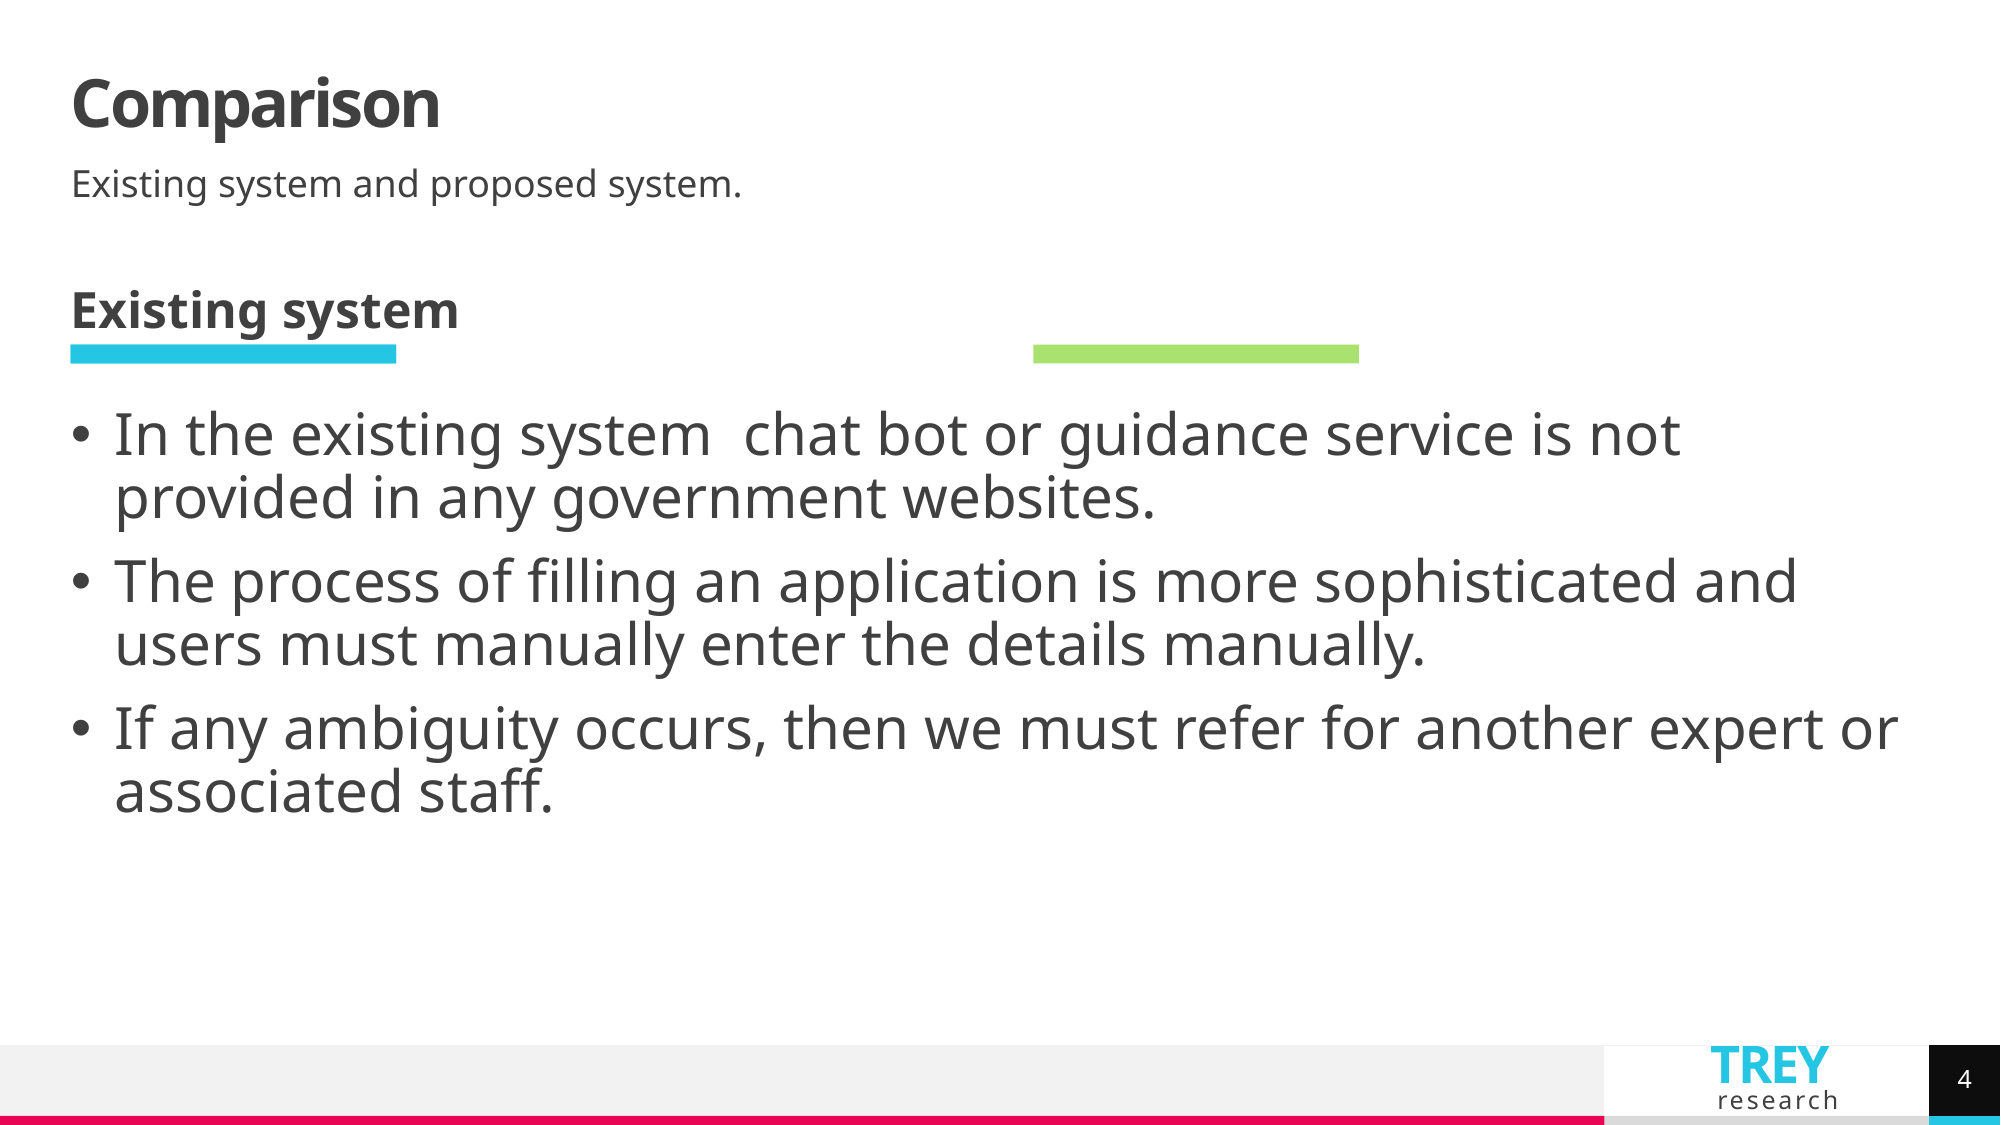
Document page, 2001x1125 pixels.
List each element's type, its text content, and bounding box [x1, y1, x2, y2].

list Existing system [70, 285, 969, 345]
list Existing system and proposed system. [70, 165, 1931, 225]
list In the existing system chat bot or guidance service is not provided in any government websites. The process of filling an application is more sophisticated and users must manually enter the details manually. If any ambiguity occurs, then we must refer for another expert or associated staff. [70, 405, 1931, 908]
slide_number 4 [1929, 1045, 2000, 1116]
text_box [70, 345, 397, 364]
title Comparison [70, 70, 1932, 142]
